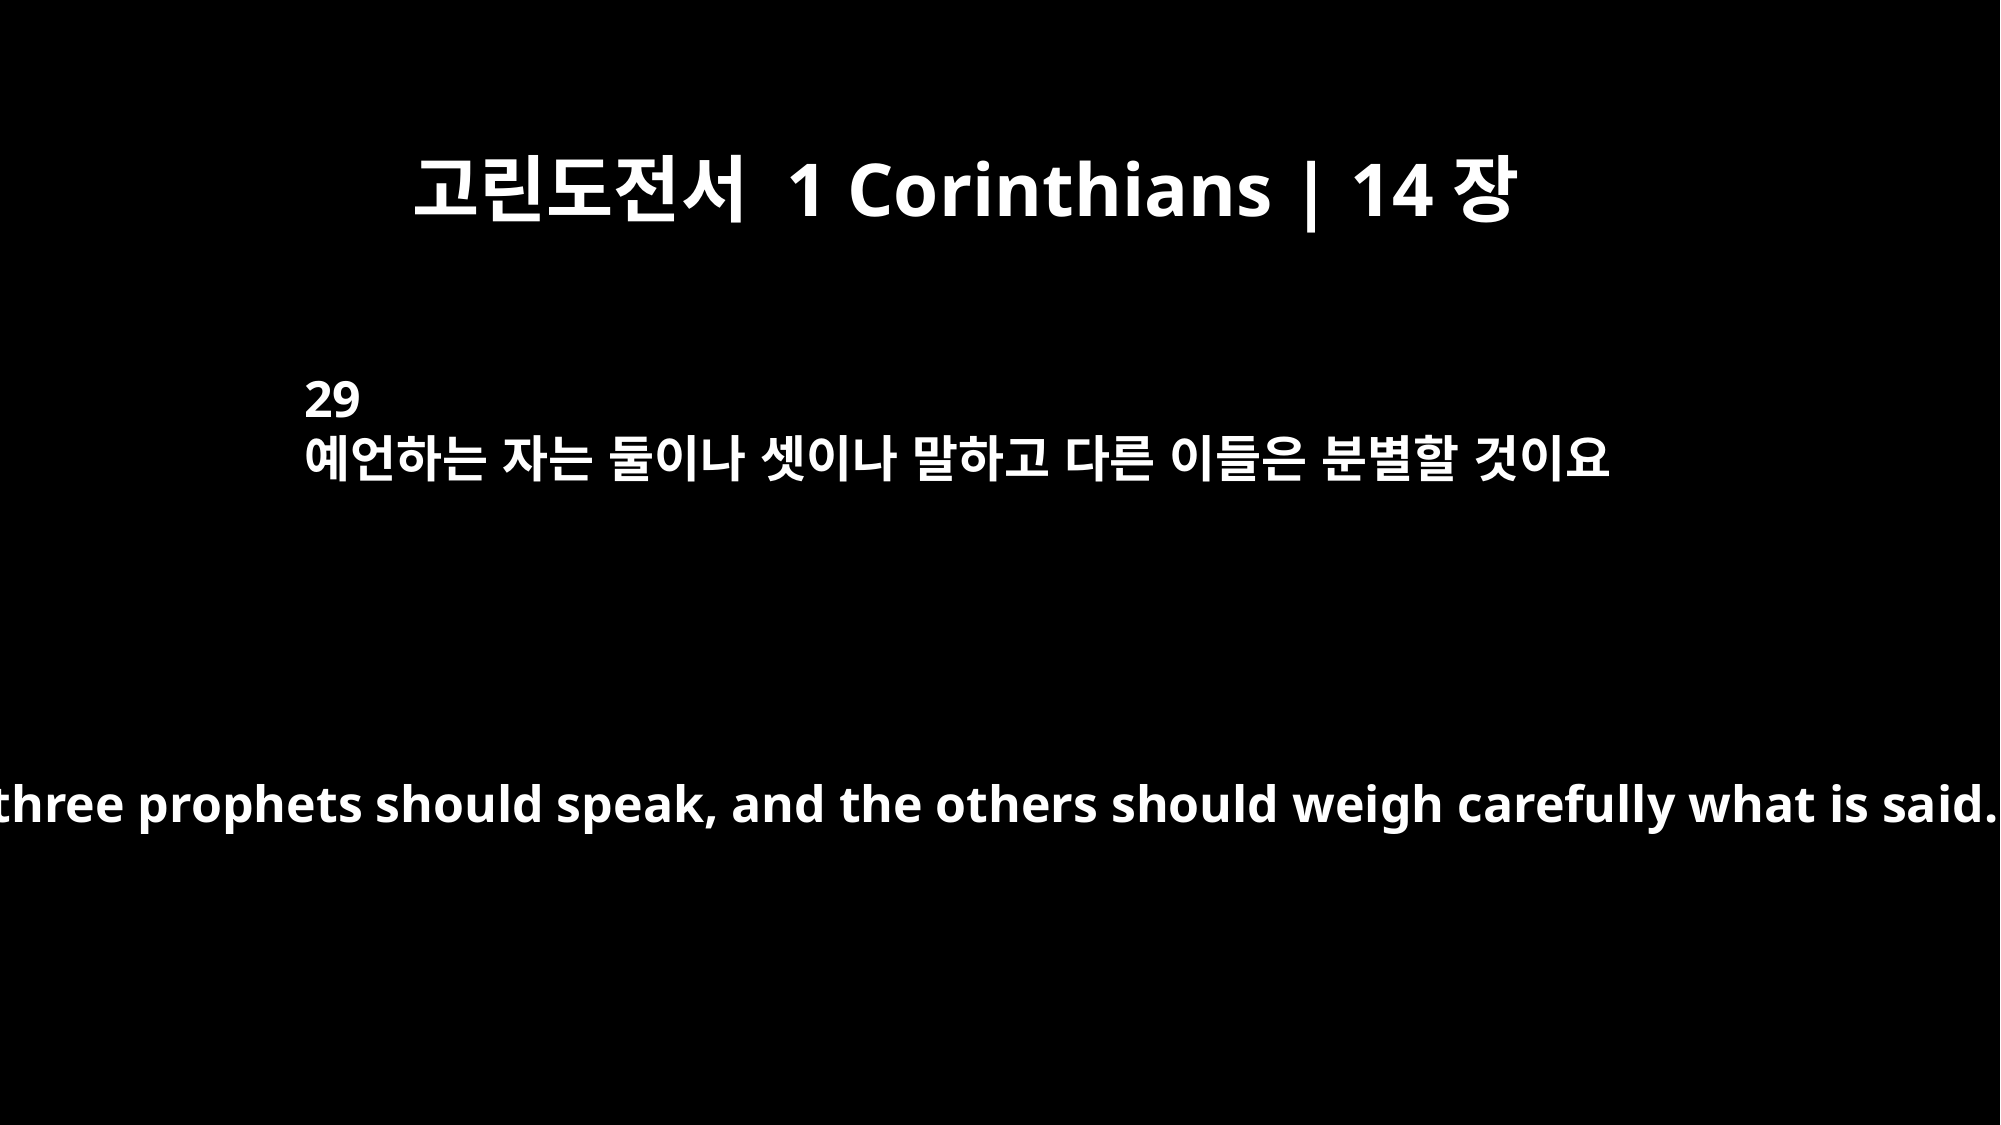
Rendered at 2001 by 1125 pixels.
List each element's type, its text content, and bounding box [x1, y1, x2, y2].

text_box 29 예언하는 자는 둘이나 셋이나 말하고 다른 이들은 분별할 것이요 [289, 359, 1628, 495]
text_box Two or three prophets should speak, and the others should weigh carefully what is said. [0, 764, 2000, 840]
text_box 고린도전서 1 Corinthians | 14장 [397, 136, 1535, 239]
